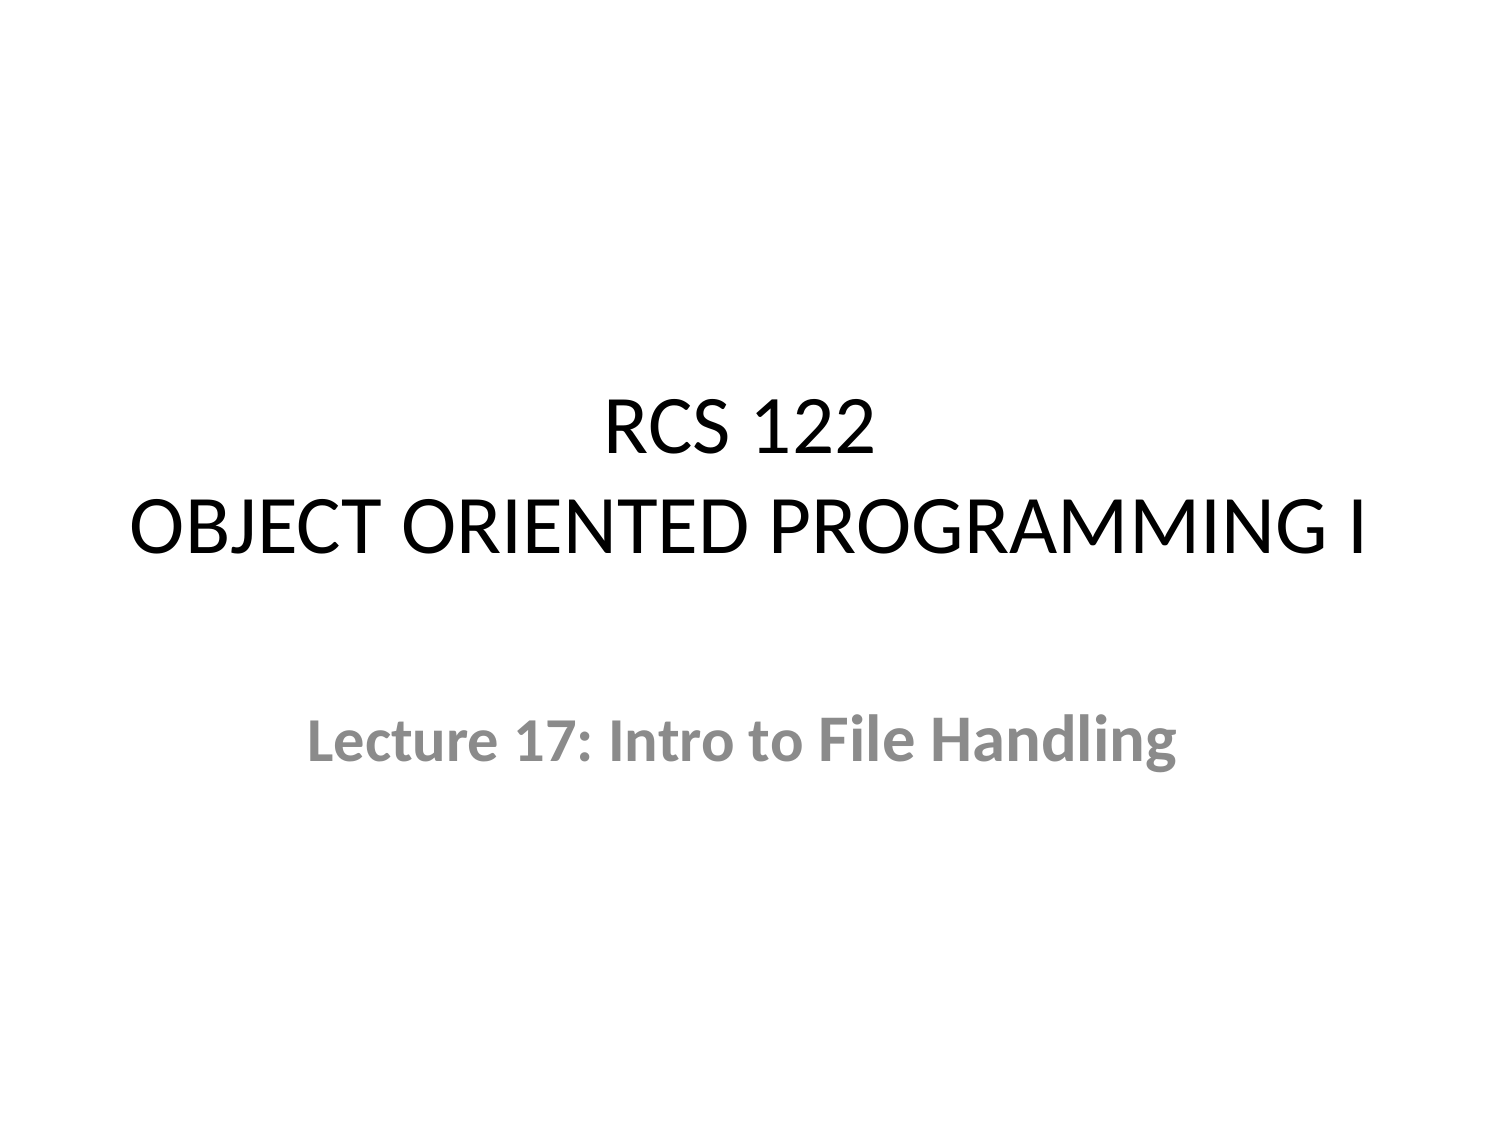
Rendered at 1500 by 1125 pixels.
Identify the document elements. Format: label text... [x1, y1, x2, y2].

title RCS 122 OBJECT ORIENTED PROGRAMMING I [112, 349, 1388, 591]
subtitle Lecture 17: Intro to File Handling [165, 687, 1335, 929]
